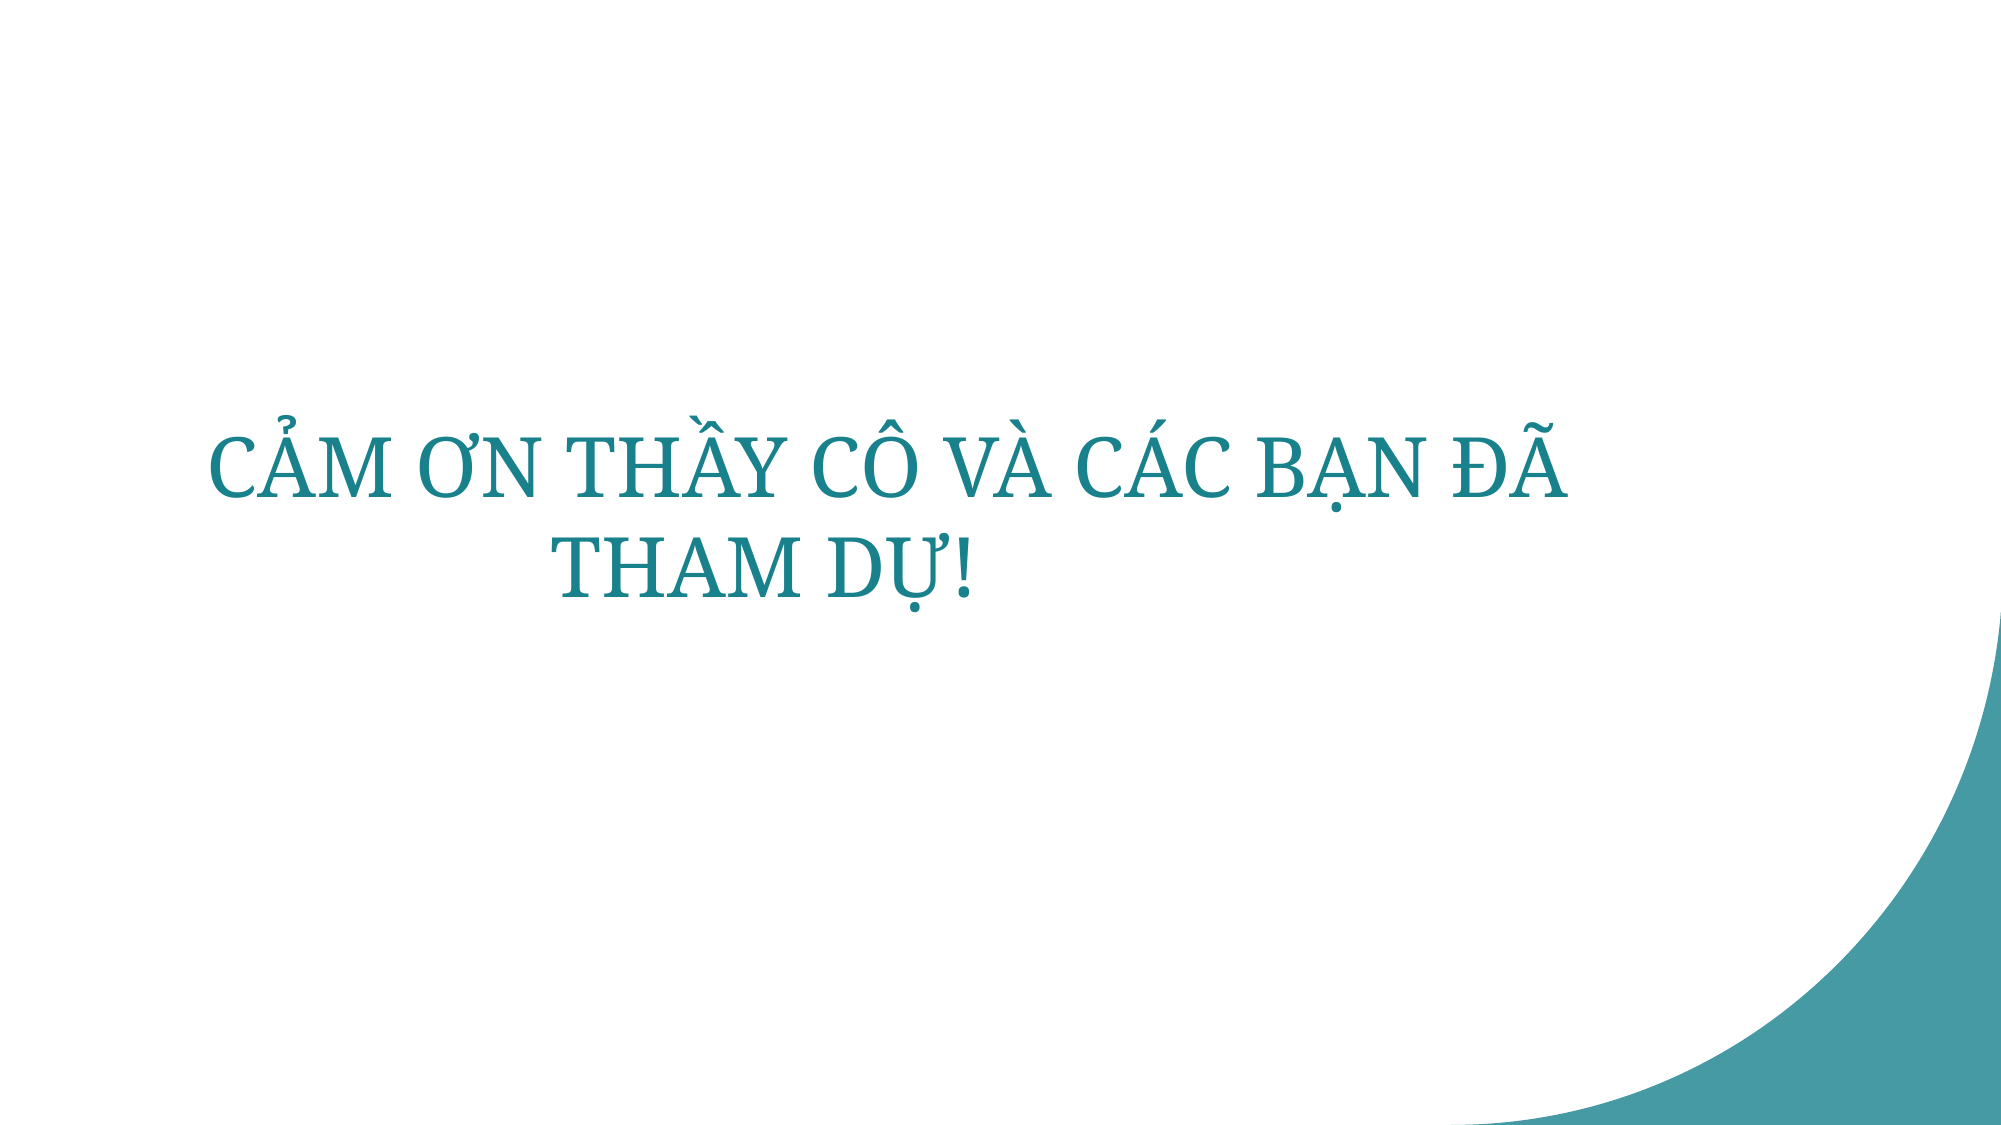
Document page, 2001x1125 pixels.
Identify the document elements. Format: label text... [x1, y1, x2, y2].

title CẢM ƠN THẦY CÔ VÀ CÁC BẠN ĐÃ THAM DỰ! [191, 368, 1799, 661]
